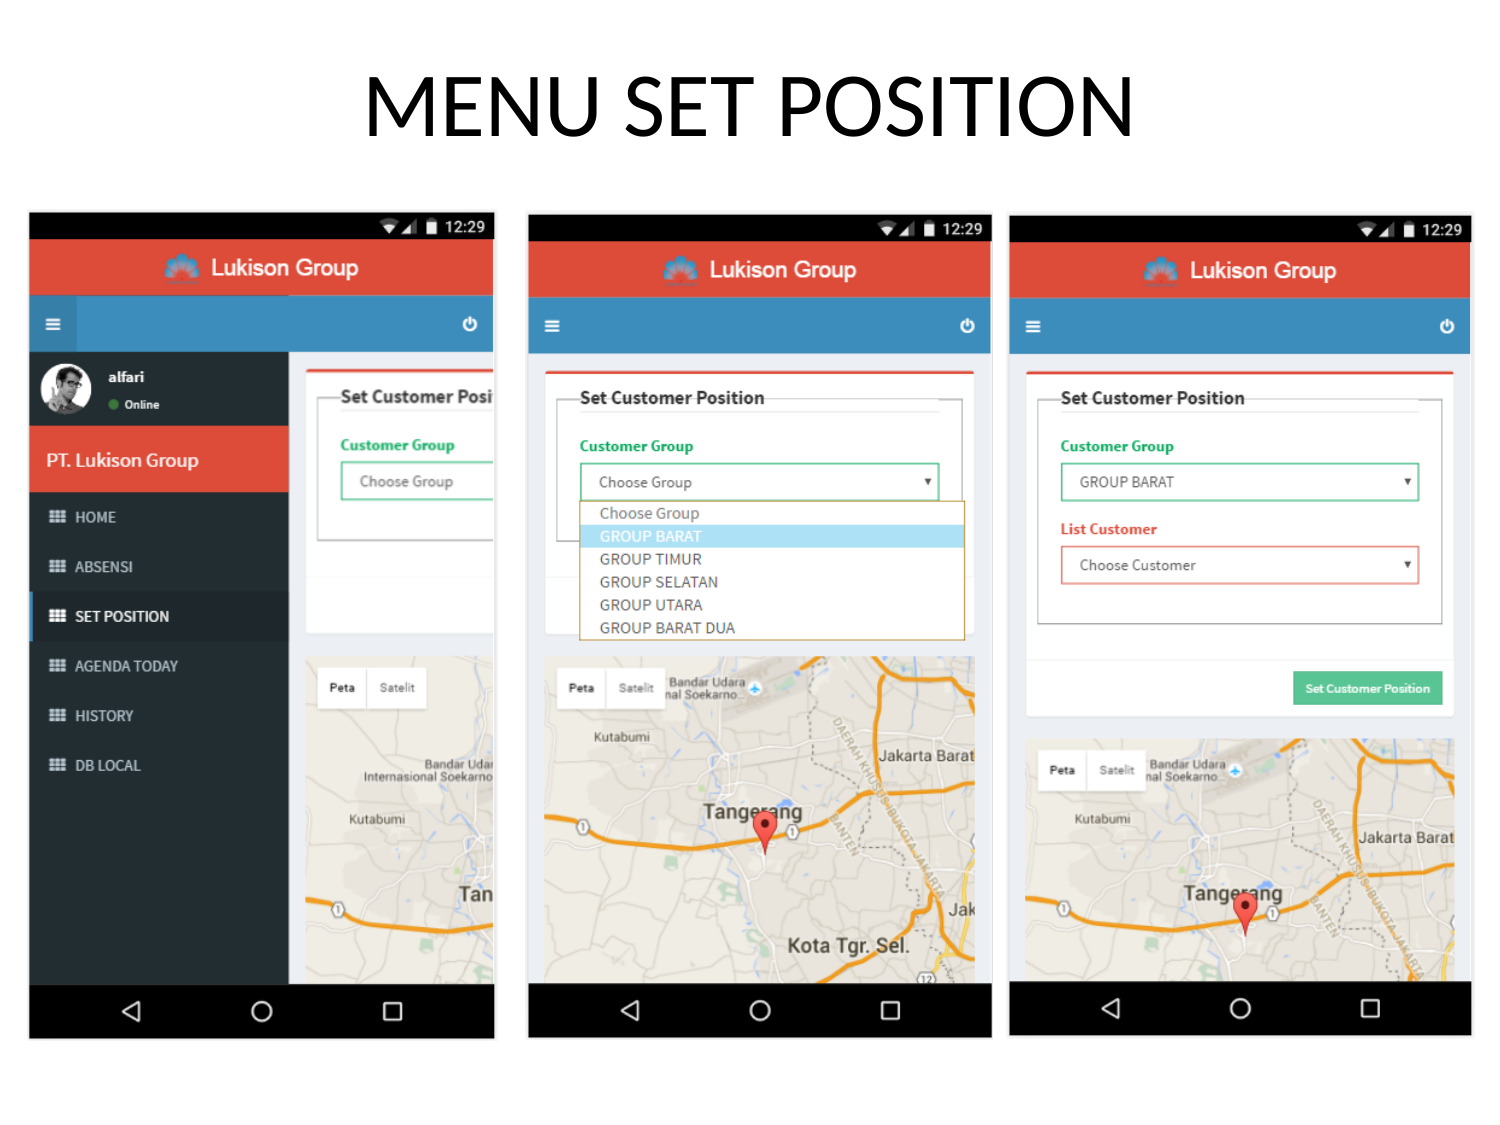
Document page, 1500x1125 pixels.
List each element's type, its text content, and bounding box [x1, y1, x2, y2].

title MENU SET POSITION [75, 12, 1425, 188]
picture [524, 210, 993, 1040]
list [1006, 211, 1476, 1039]
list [27, 209, 498, 1041]
